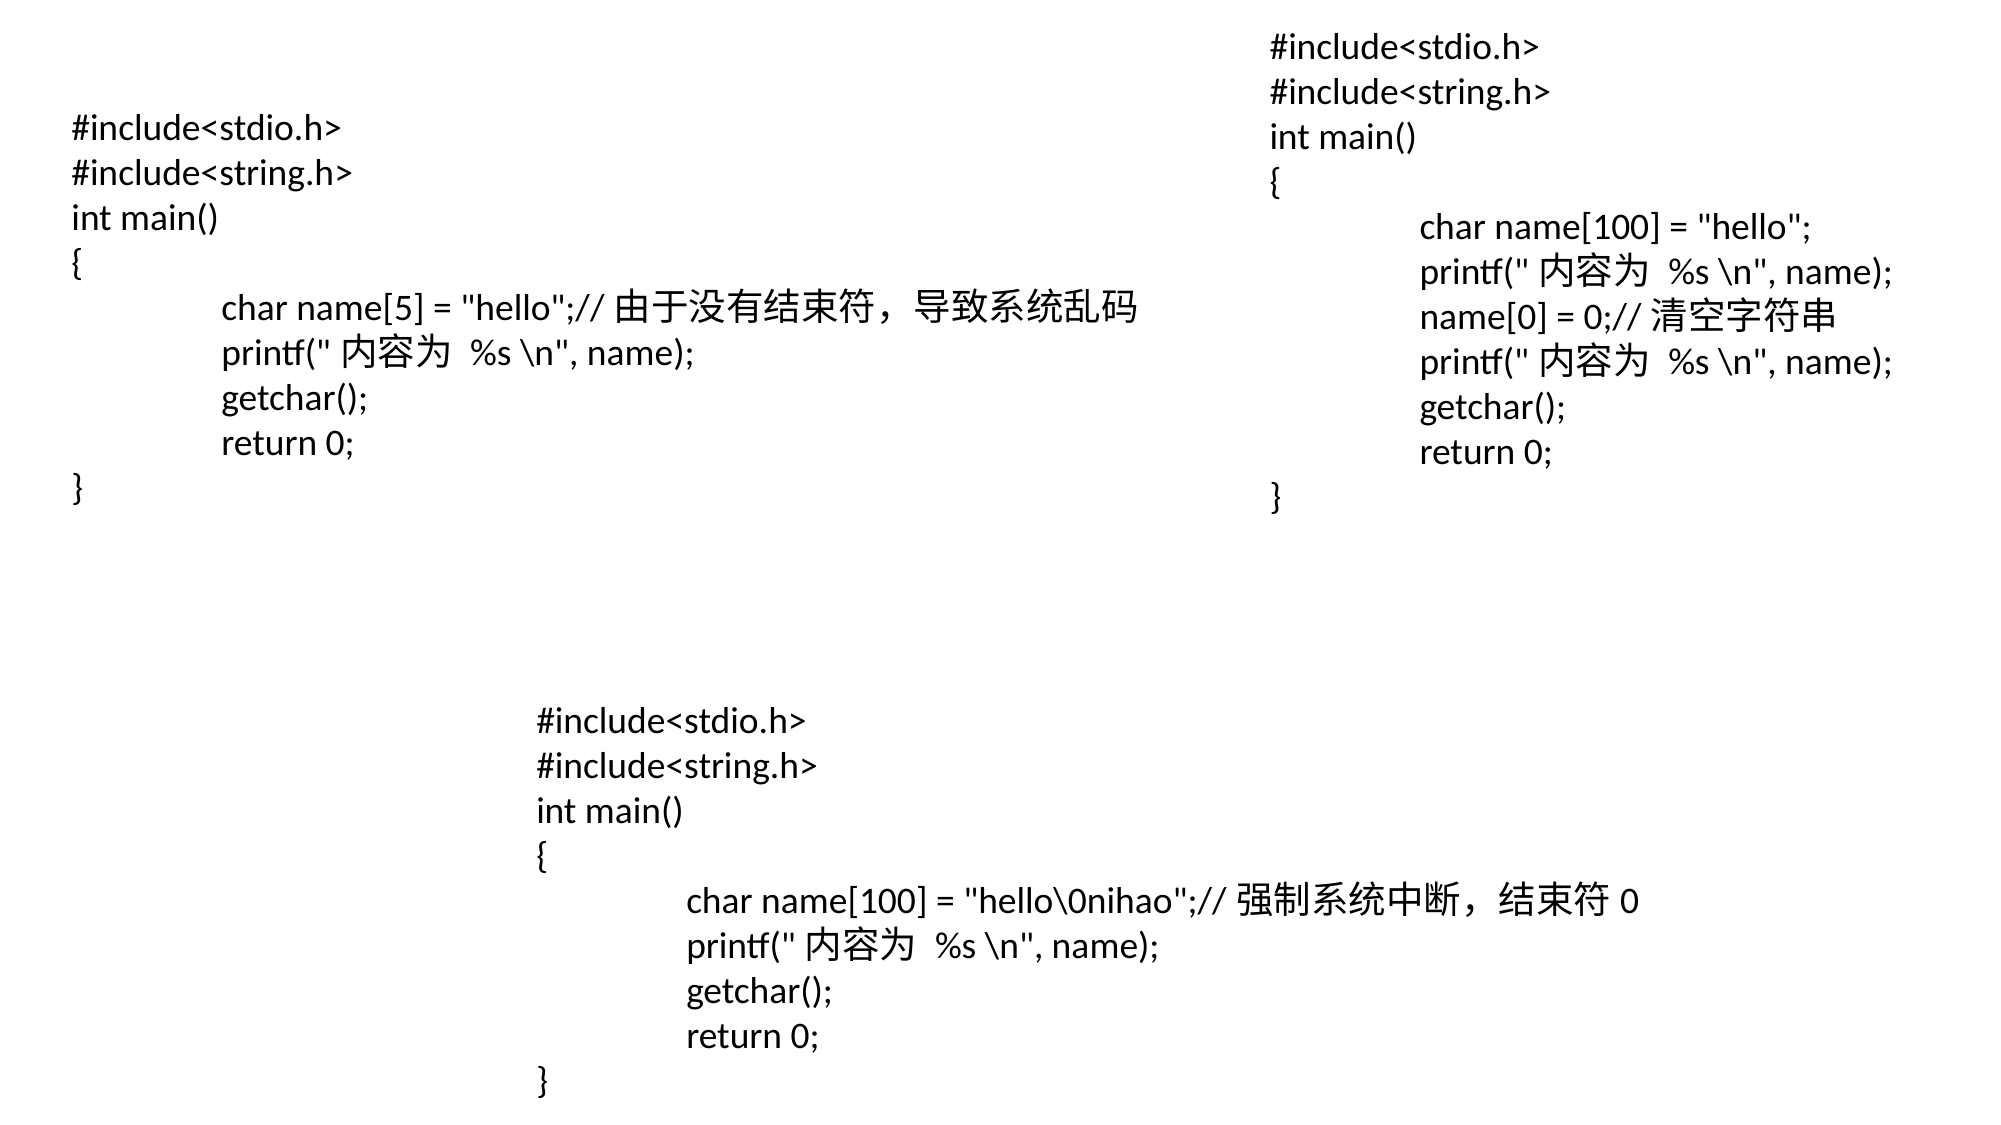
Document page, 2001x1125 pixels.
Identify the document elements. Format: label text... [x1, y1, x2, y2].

text_box #include<stdio.h> #include<string.h> int main() { char name[100] = "hello"; printf("内容为 %s \n", name); name[0] = 0;//清空字符串 printf("内容为 %s \n", name); getchar(); return 0; } [1254, 14, 1973, 525]
text_box #include<stdio.h> #include<string.h> int main() { char name[100] = "hello\0nihao";//强制系统中断，结束符0 printf("内容为 %s \n", name); getchar(); return 0; } [521, 688, 1987, 1109]
text_box #include<stdio.h> #include<string.h> int main() { char name[5] = "hello";//由于没有结束符，导致系统乱码 printf("内容为 %s \n", name); getchar(); return 0; } [56, 95, 1224, 516]
